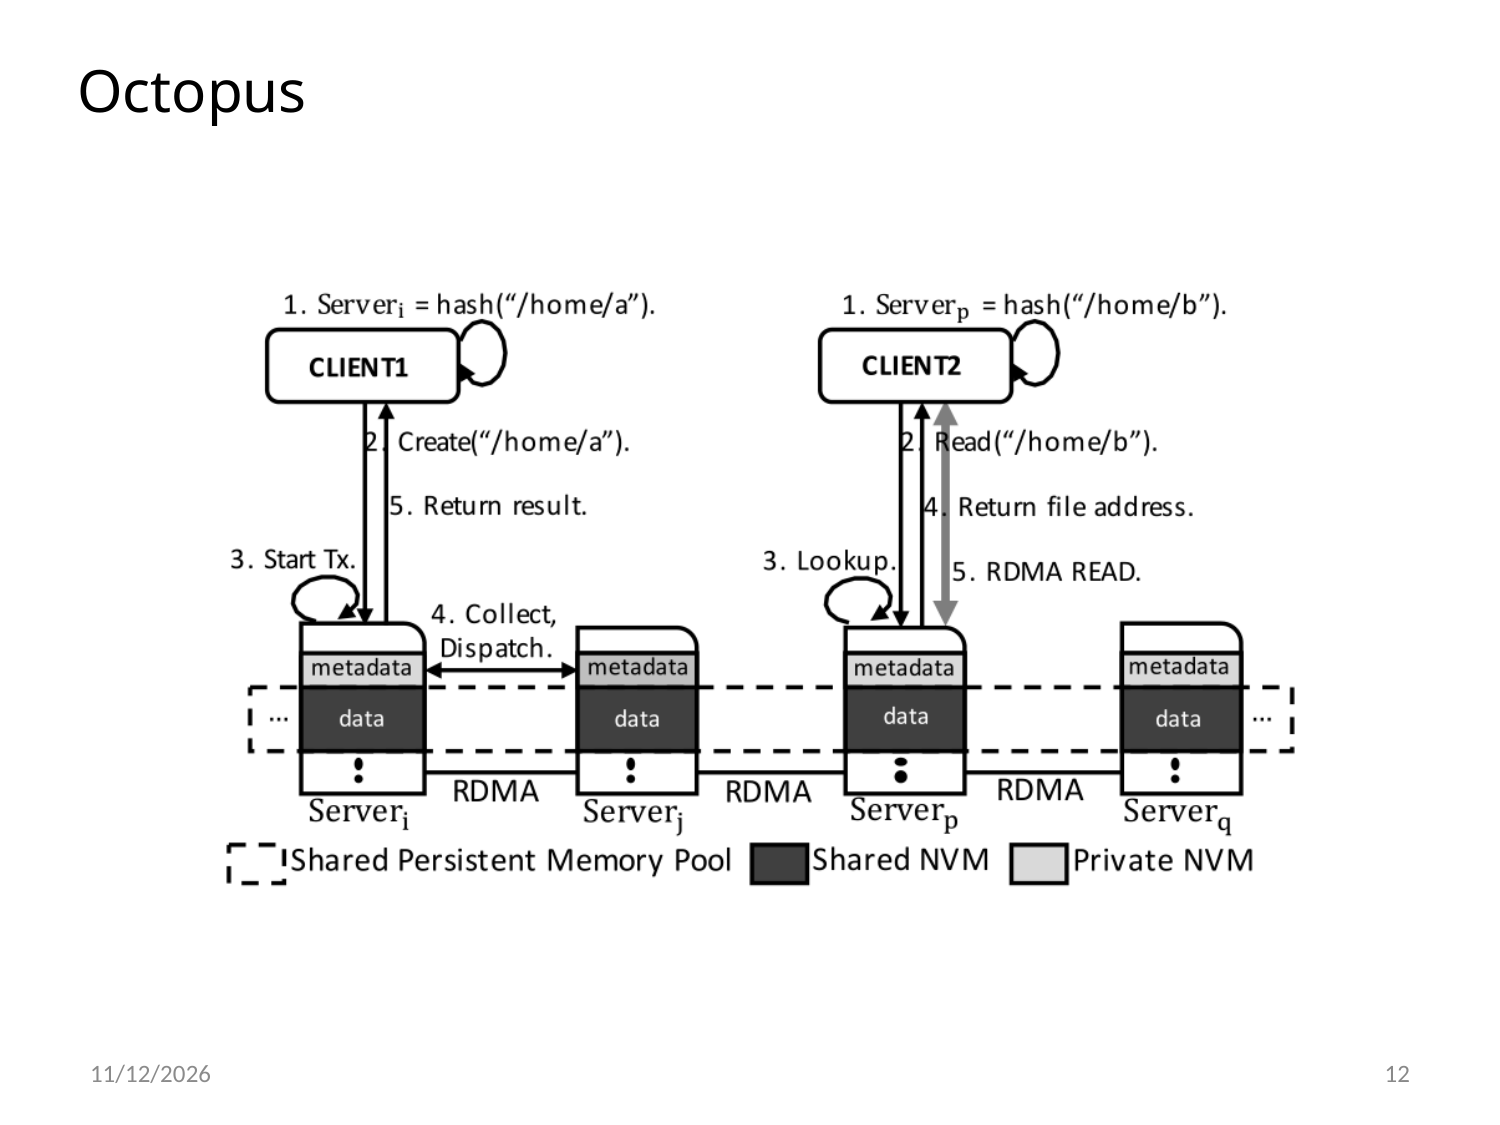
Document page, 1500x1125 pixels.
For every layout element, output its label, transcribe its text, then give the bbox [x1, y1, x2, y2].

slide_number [75, 1042, 425, 1103]
picture [182, 278, 1321, 906]
text_box Octopus [62, 46, 322, 132]
slide_number 12 [1074, 1042, 1425, 1103]
